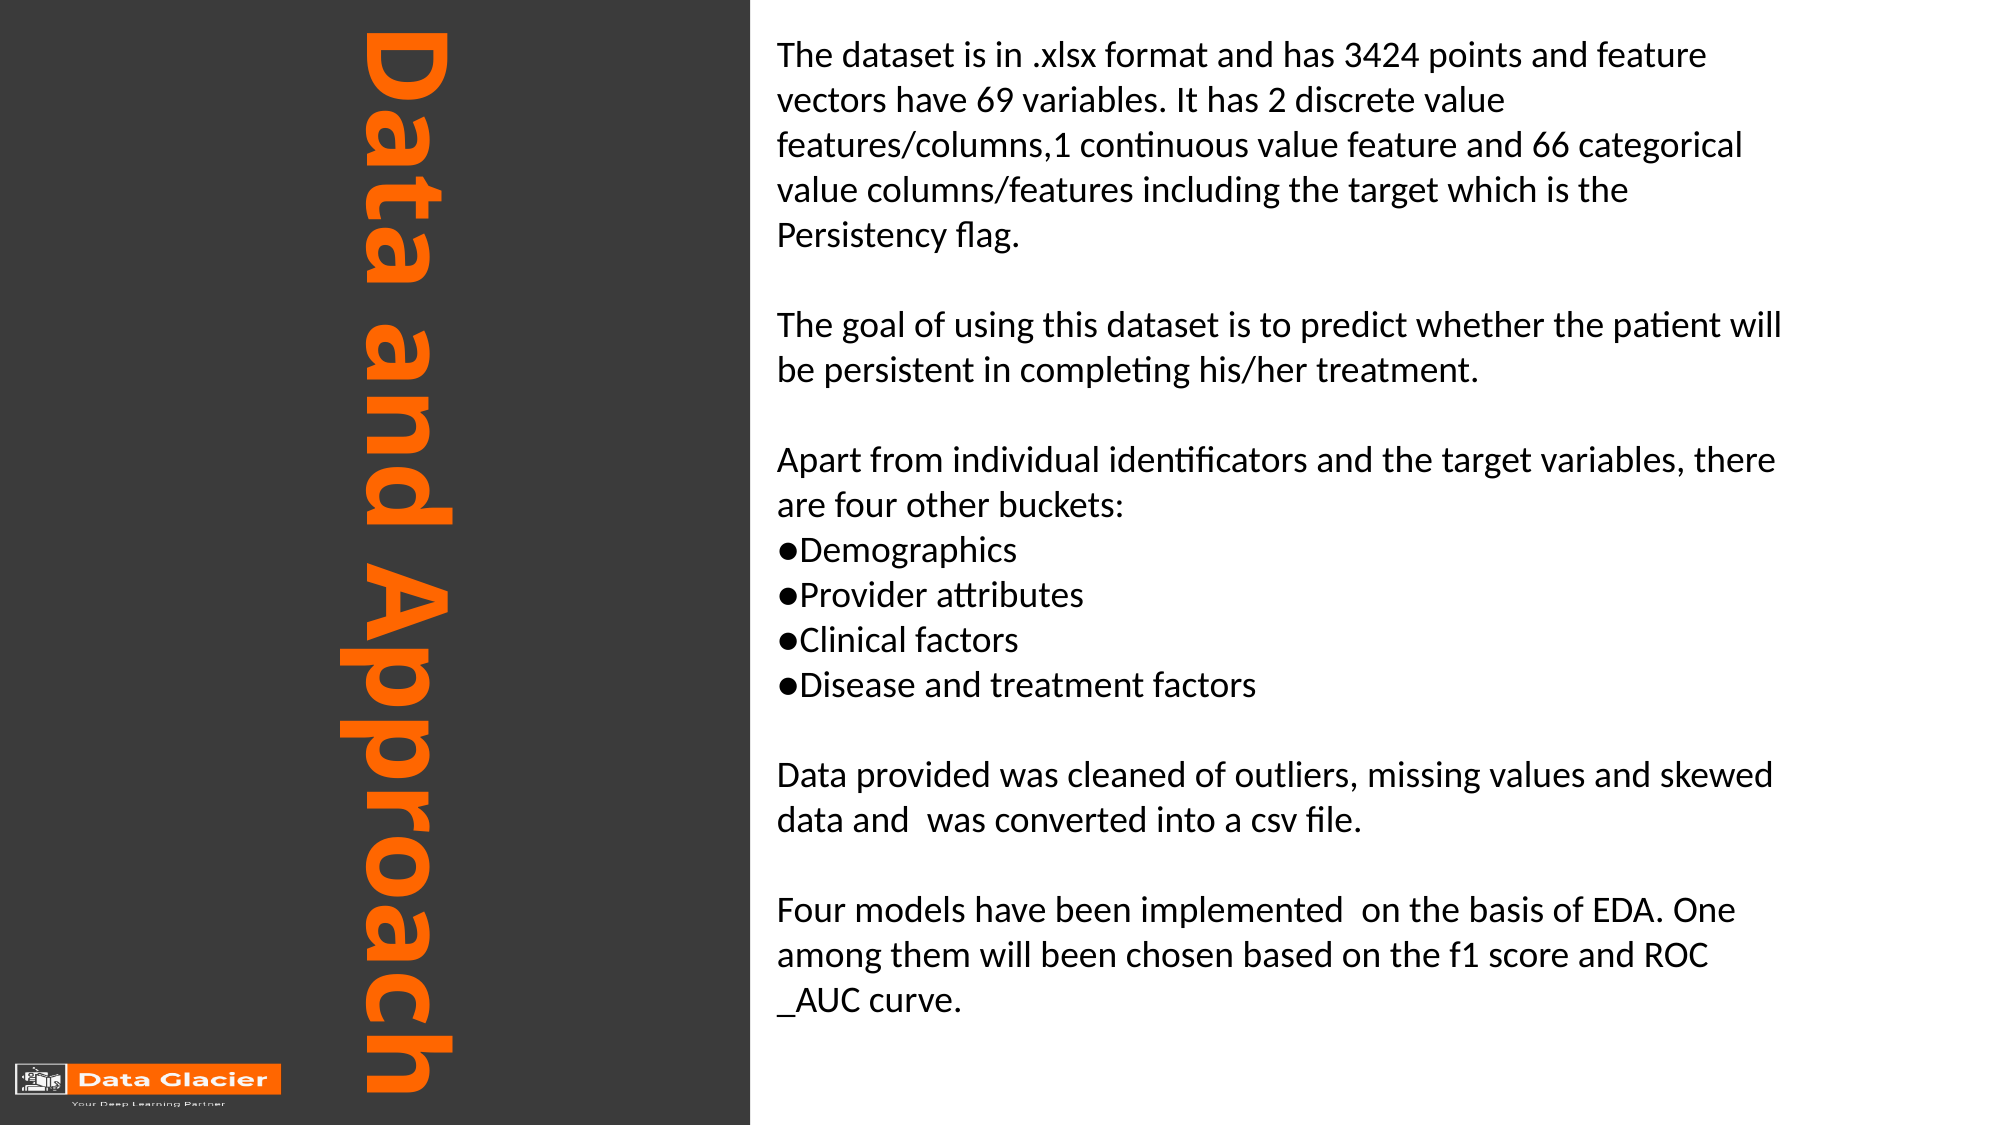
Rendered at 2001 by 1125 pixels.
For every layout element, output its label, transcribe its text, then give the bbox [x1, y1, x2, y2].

picture [12, 1003, 284, 1125]
text_box The dataset is in .xlsx format and has 3424 points and feature vectors have 69 variables. It has 2 discrete value features/columns,1 continuous value feature and 66 categorical value columns/features including the target which is the Persistency flag. The goal of using this dataset is to predict whether the patient will be persistent in completing his/her treatment. Apart from individual identificators and the target variables, there are four other buckets: ●Demographics ●Provider attributes ●Clinical factors ●Disease and treatment factors Data provided was cleaned of outliers, missing values and skewed data and was converted into a csv file. Four models have been implemented on the basis of EDA. One among them will been chosen based on the f1 score and ROC _AUC curve. [762, 22, 1806, 1028]
title Data and Approach [0, 0, 751, 1125]
